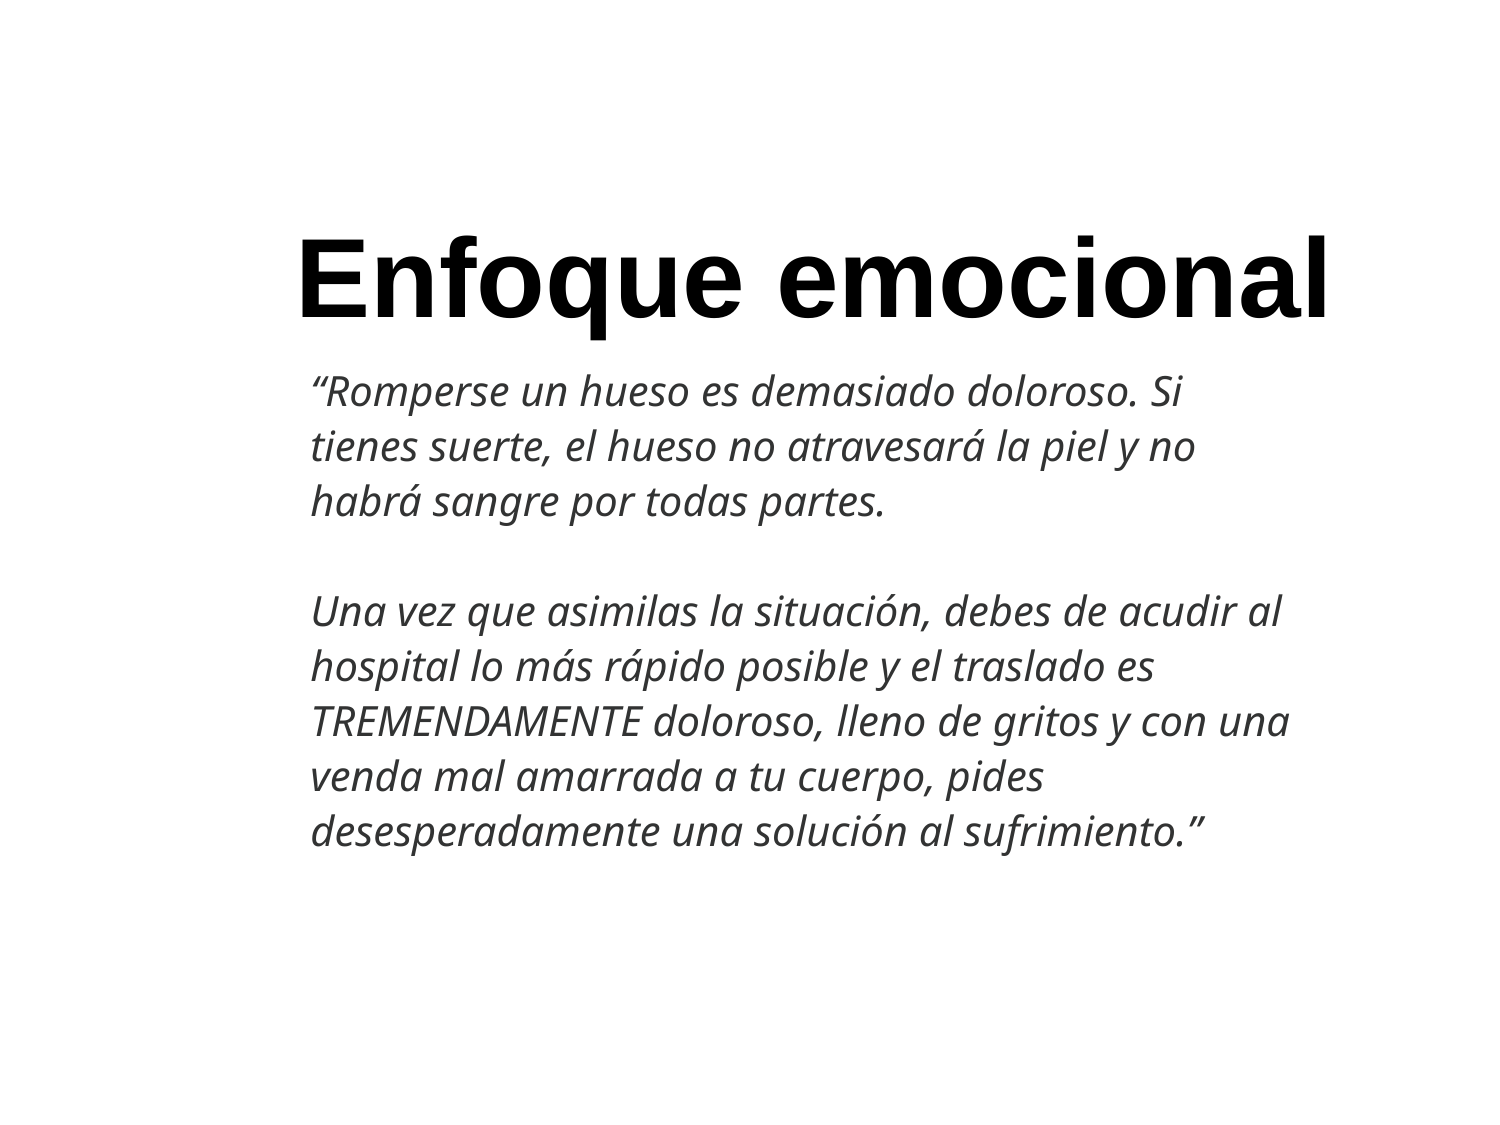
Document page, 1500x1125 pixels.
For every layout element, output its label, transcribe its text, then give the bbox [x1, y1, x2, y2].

text_box “Romperse un hueso es demasiado doloroso. Si tienes suerte, el hueso no atravesará la piel y no habrá sangre por todas partes. Una vez que asimilas la situación, debes de acudir al hospital lo más rápido posible y el traslado es TREMENDAMENTE doloroso, lleno de gritos y con una venda mal amarrada a tu cuerpo, pides desesperadamente una solución al sufrimiento.” [302, 352, 1300, 863]
text_box Enfoque emocional [288, 197, 1421, 348]
